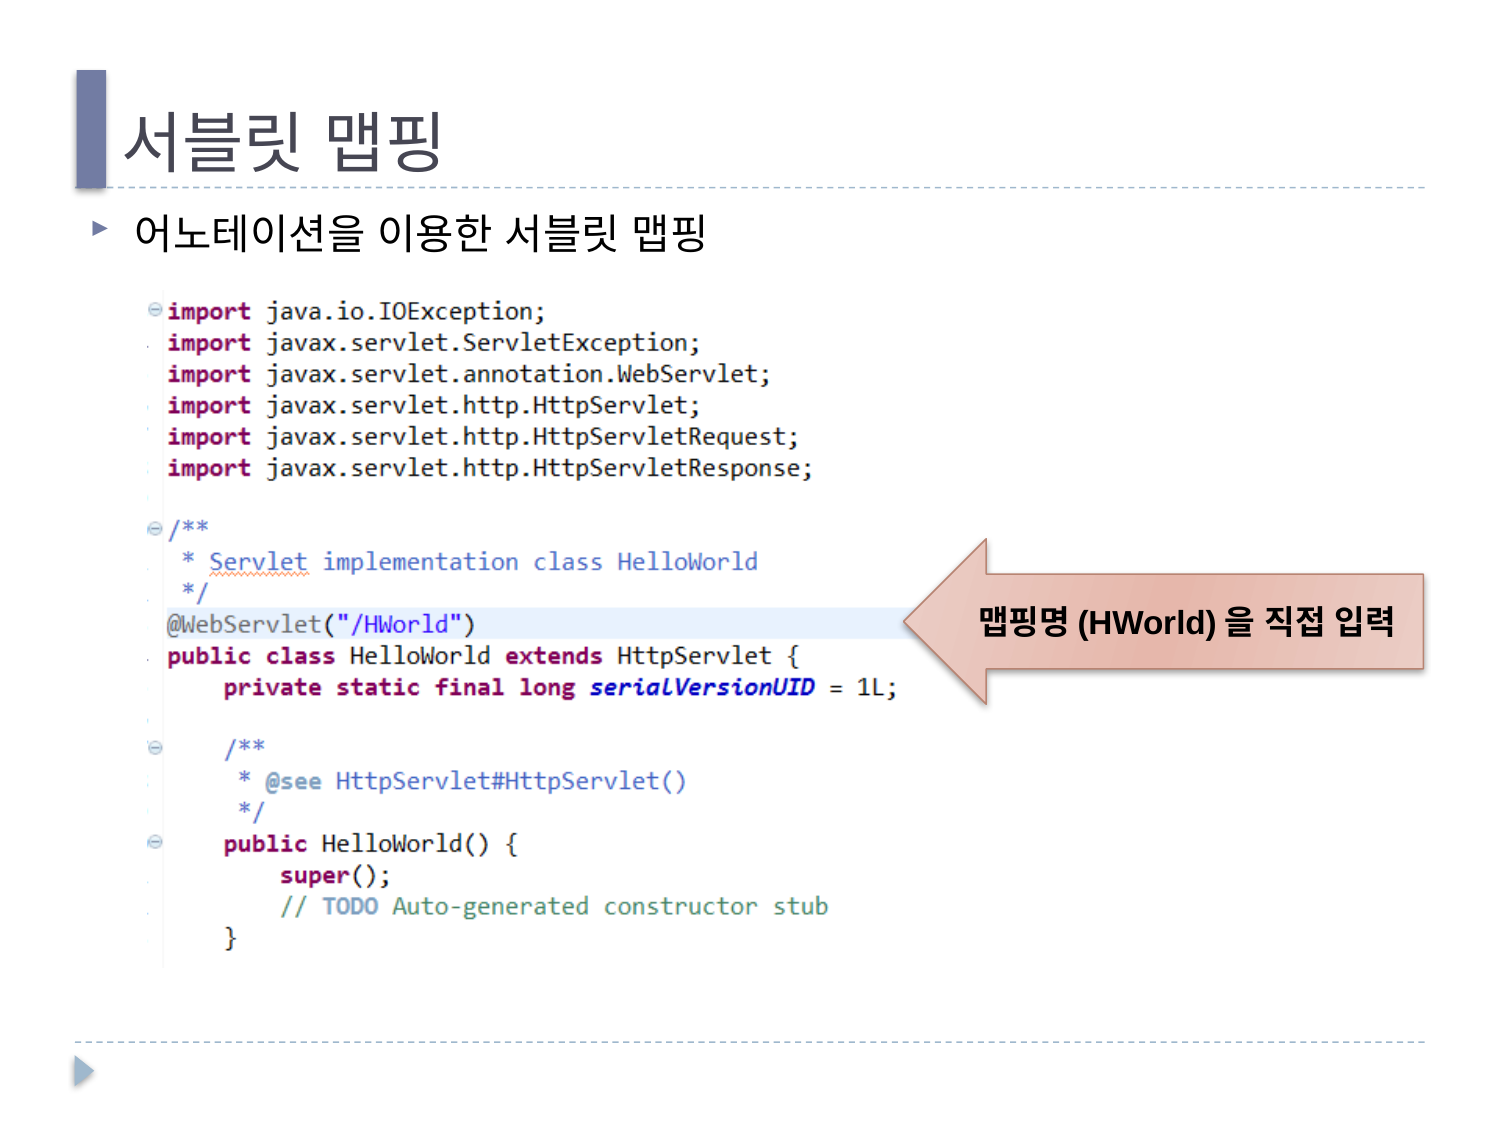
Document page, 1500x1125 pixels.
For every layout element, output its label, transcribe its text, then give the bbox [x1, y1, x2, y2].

picture [147, 290, 976, 968]
title 서블릿 맵핑 [106, 70, 1425, 189]
text_box 맵핑명(HWorld)을 직접 입력 [982, 538, 1425, 705]
list 어노테이션을 이용한 서블릿 맵핑 [75, 200, 1425, 1010]
